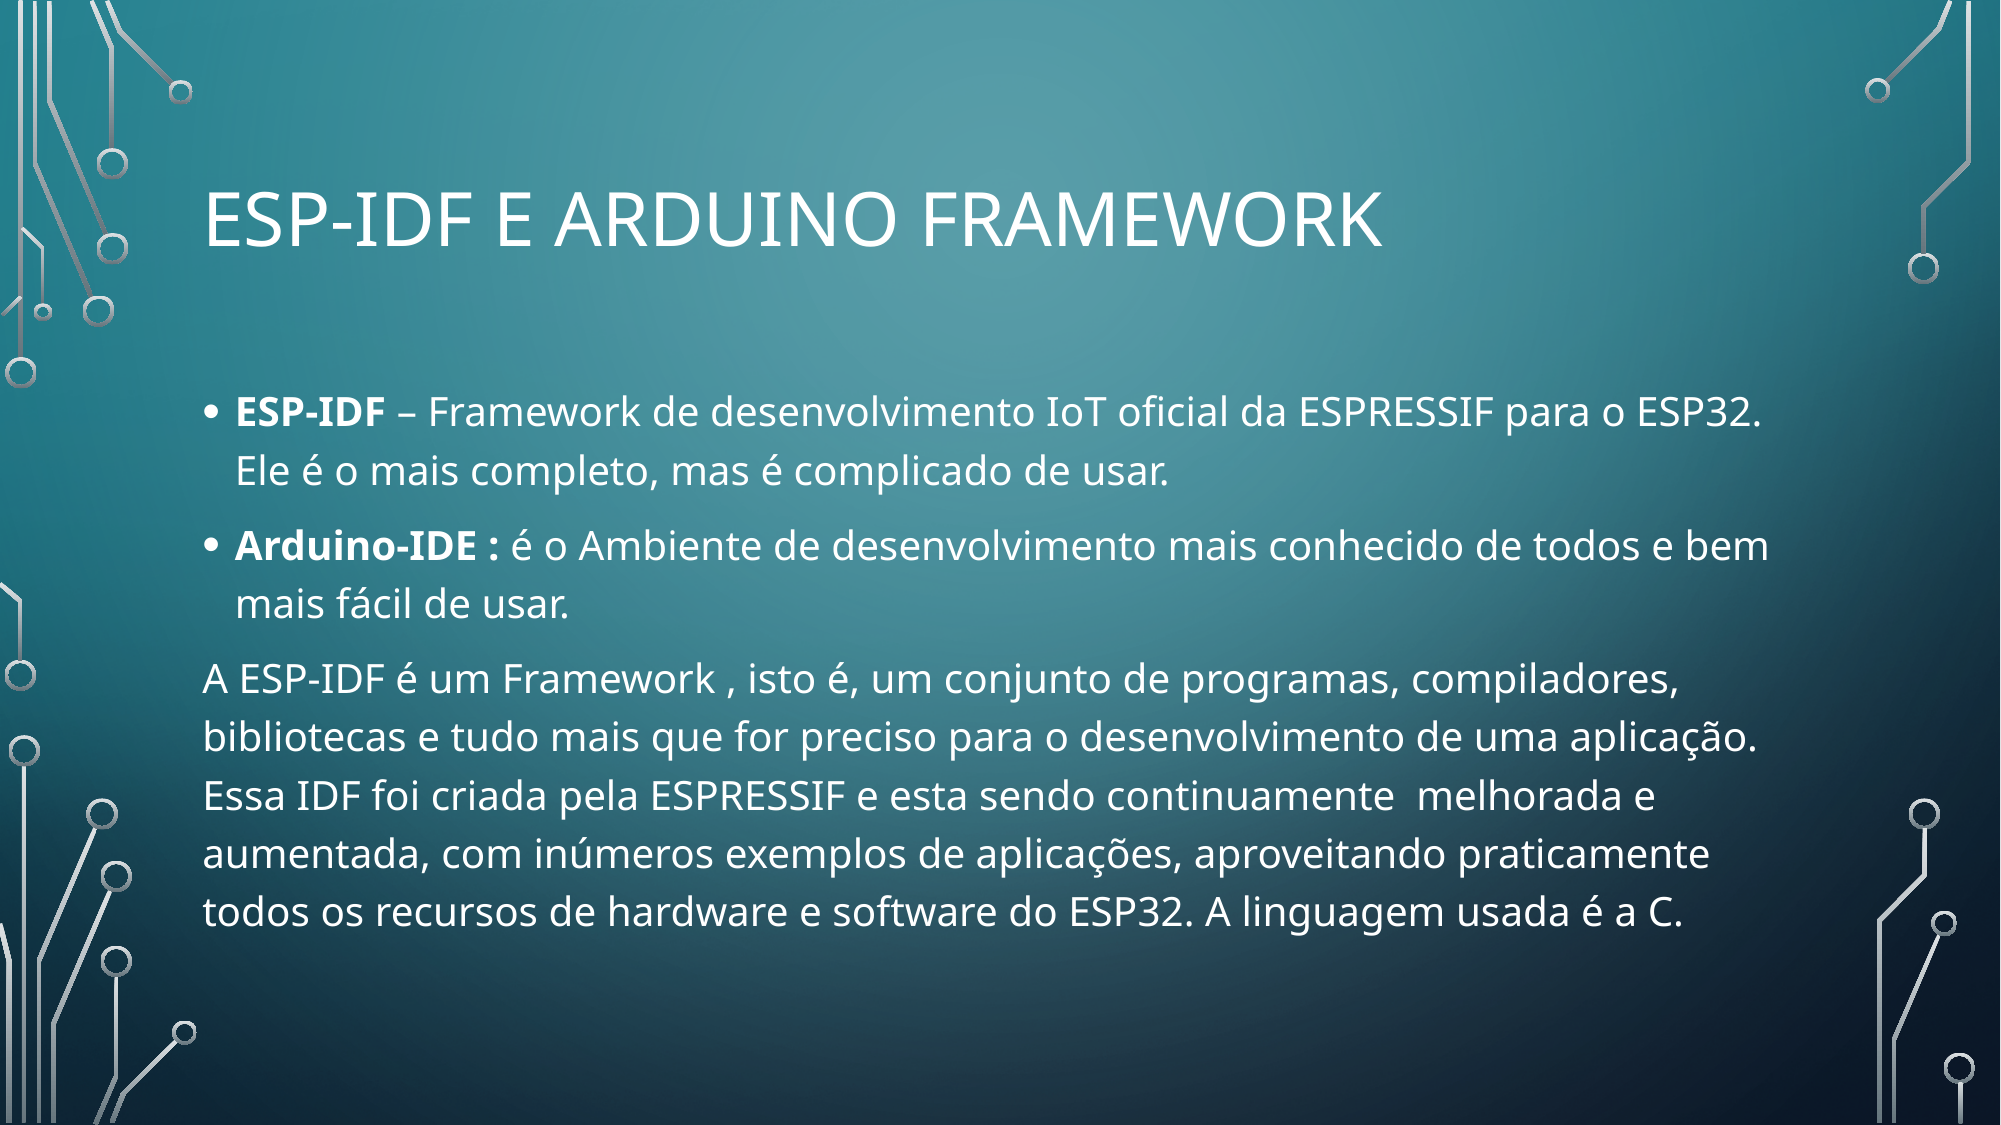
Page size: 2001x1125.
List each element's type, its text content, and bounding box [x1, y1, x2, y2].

list ESP-IDF – Framework de desenvolvimento IoT oficial da ESPRESSIF para o ESP32. Ele é o mais completo, mas é complicado de usar. Arduino-IDE : é o Ambiente de desenvolvimento mais conhecido de todos e bem mais fácil de usar. A ESP-IDF é um Framework , isto é, um conjunto de programas, compiladores, bibliotecas e tudo mais que for preciso para o desenvolvimento de uma aplicação. Essa IDF foi criada pela ESPRESSIF e esta sendo continuamente melhorada e aumentada, com inúmeros exemplos de aplicações, aproveitando praticamente todos os recursos de hardware e software do ESP32. A linguagem usada é a C. [187, 369, 1813, 950]
title ESP-IDF e Arduino Framework [187, 101, 1813, 344]
